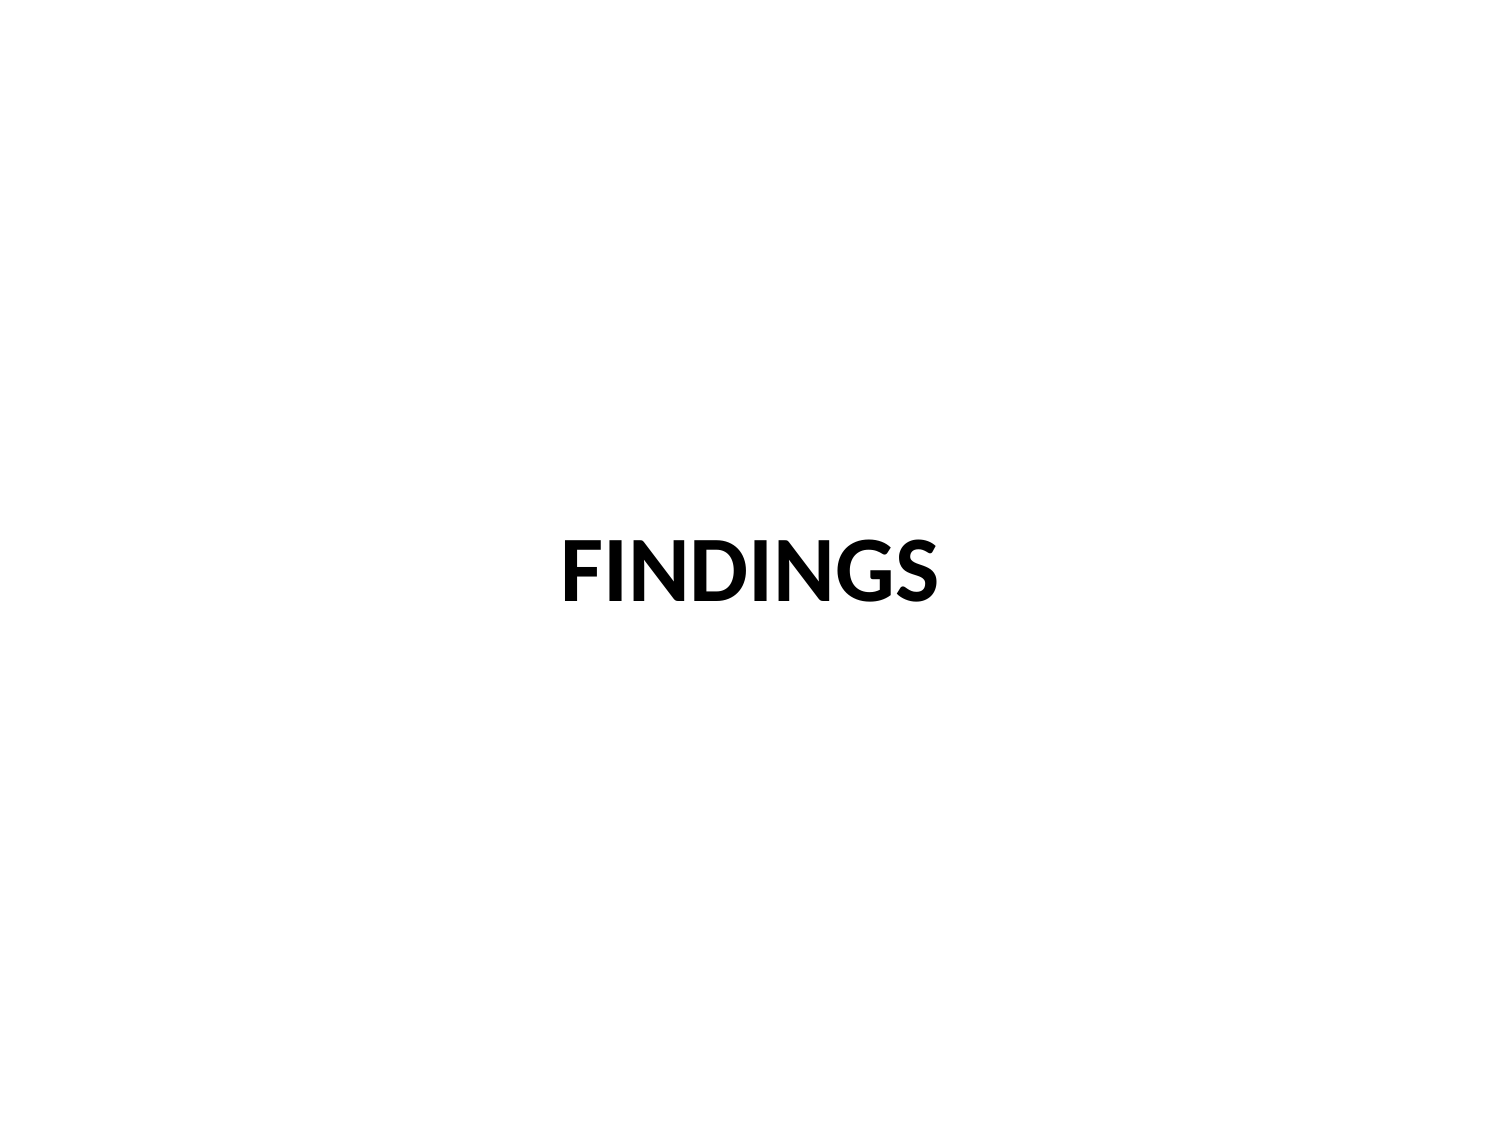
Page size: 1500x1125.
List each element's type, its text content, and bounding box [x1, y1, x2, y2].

title findings [112, 500, 1388, 724]
